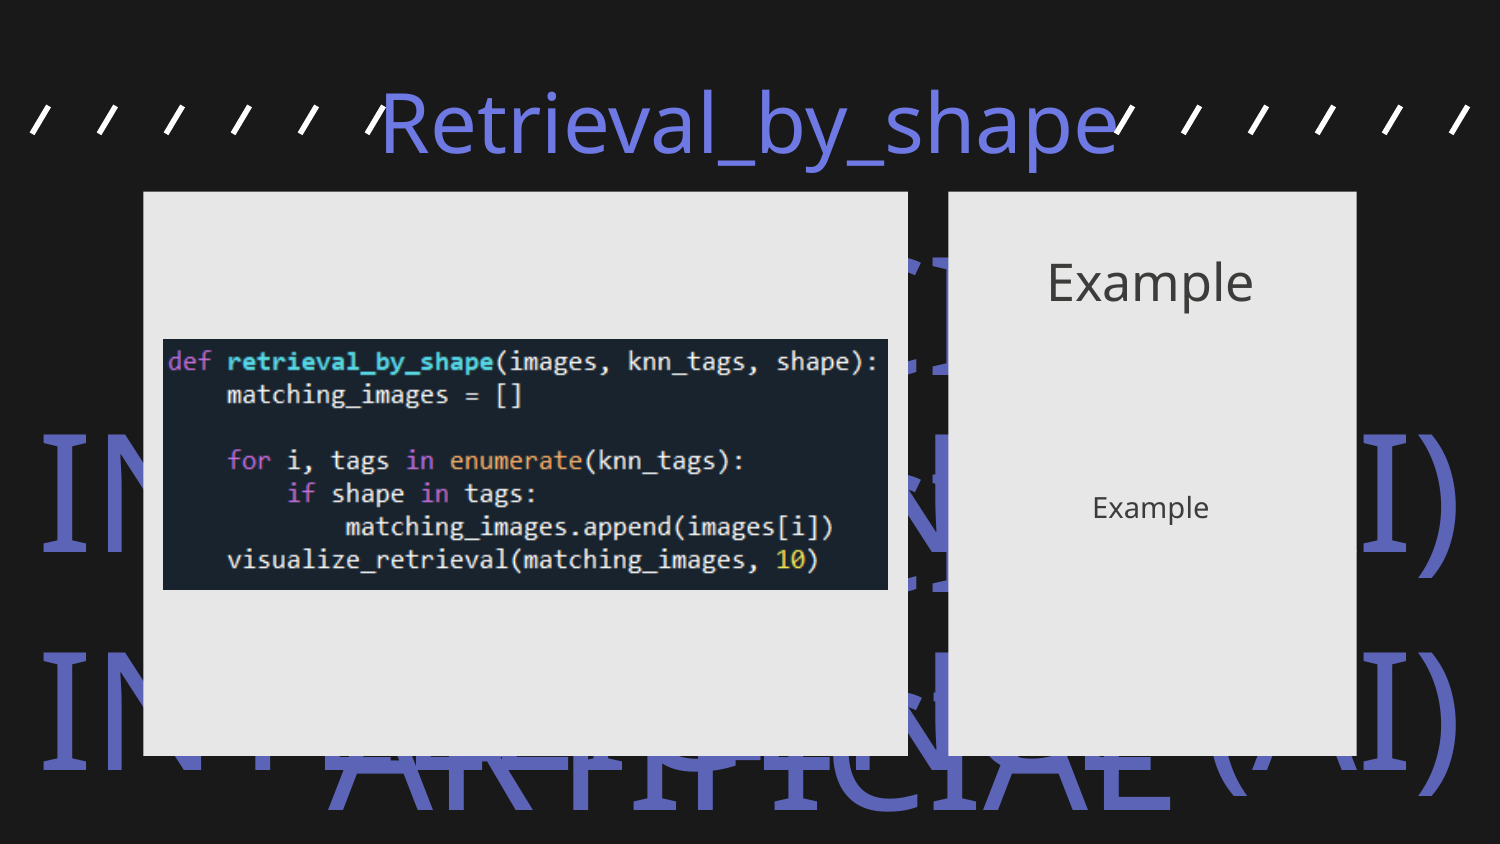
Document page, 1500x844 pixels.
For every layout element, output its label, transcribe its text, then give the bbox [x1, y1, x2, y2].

picture [163, 339, 889, 591]
title Retrieval_by_shape [118, 72, 1382, 167]
text_box Example [985, 304, 1317, 708]
text_box Example [985, 253, 1317, 304]
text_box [1113, 104, 1500, 136]
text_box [0, 104, 387, 136]
